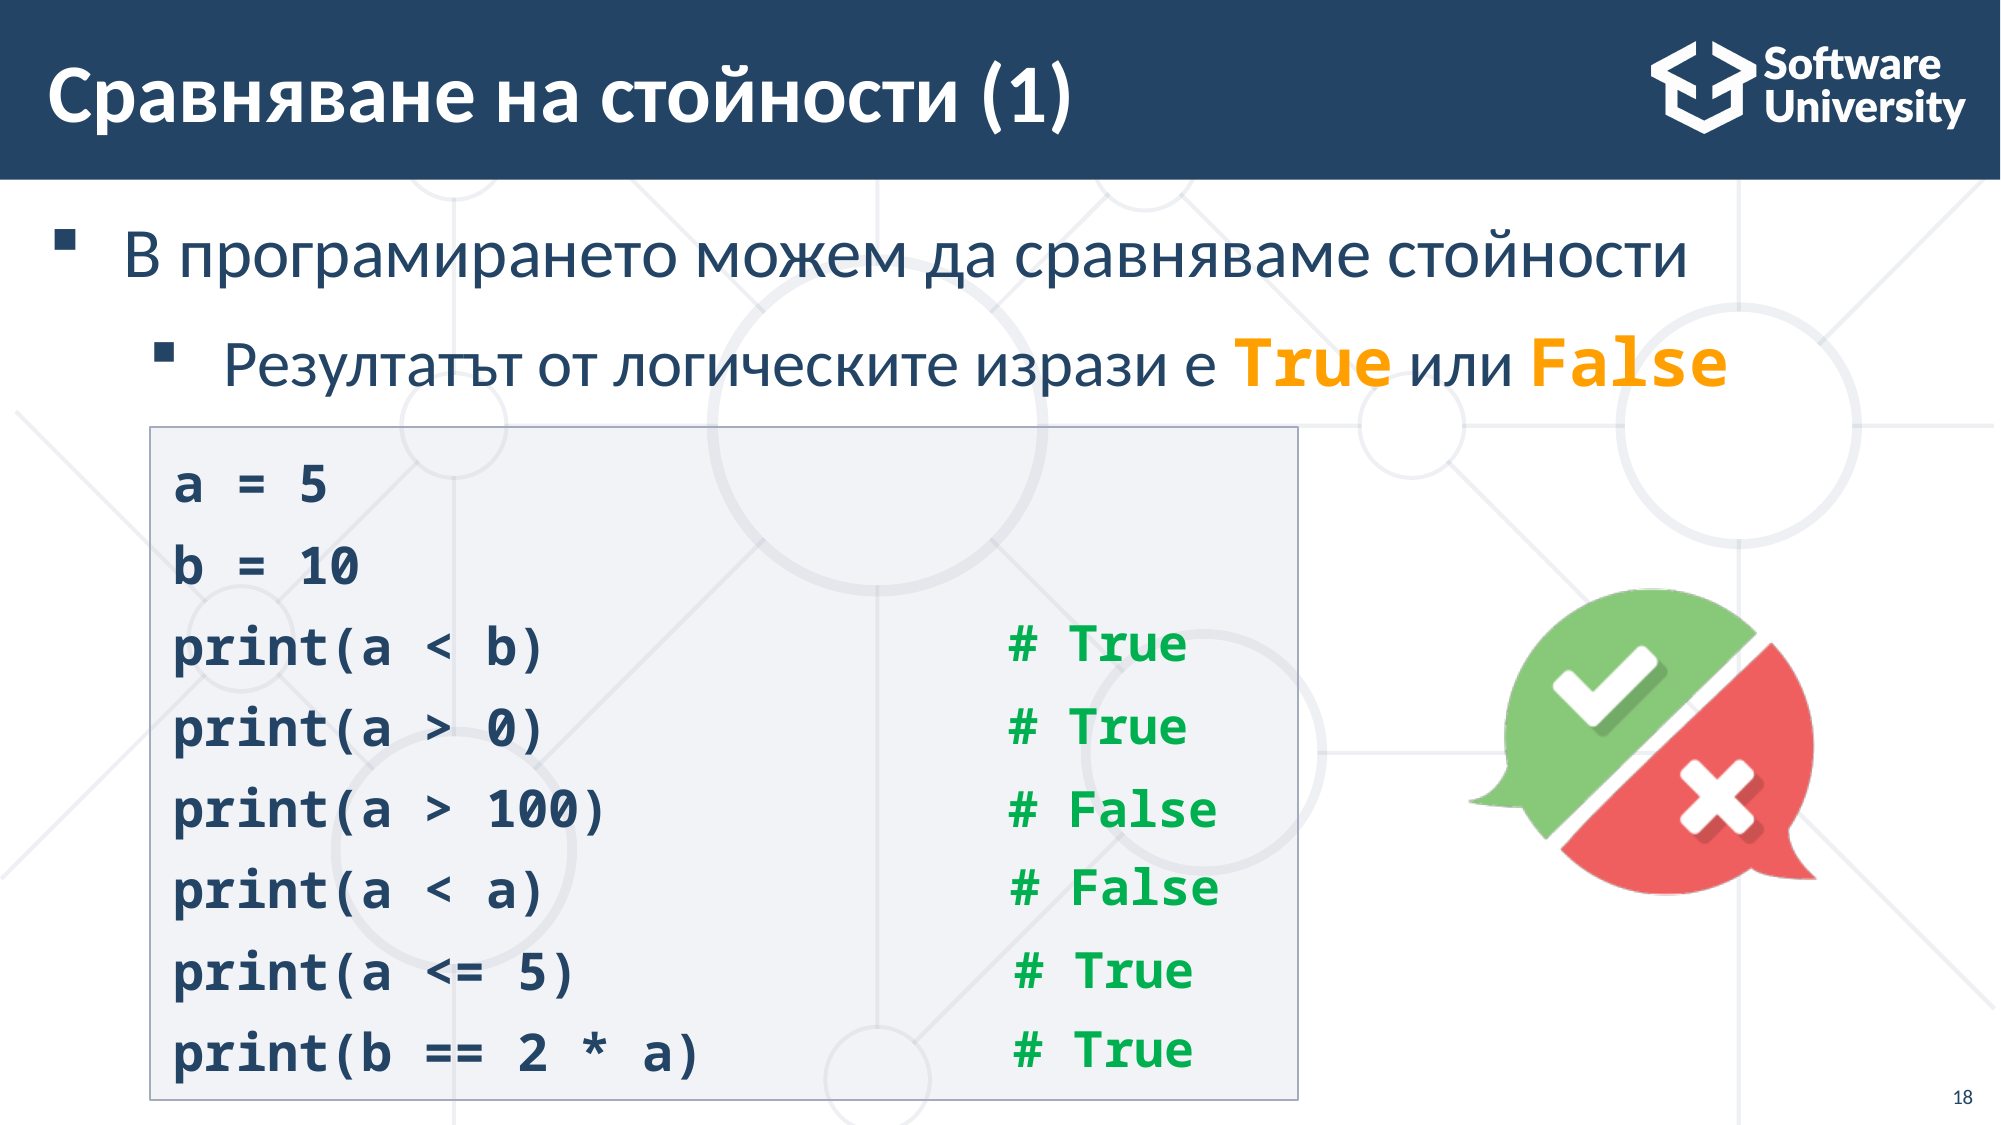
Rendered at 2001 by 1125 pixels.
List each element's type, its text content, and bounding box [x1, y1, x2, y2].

list a = 5 b = 10 print(a < b) print(a > 0) print(a > 100) print(a < a) print(a <= 5) print(b == 2 * a) [149, 426, 1299, 1101]
picture [1651, 41, 1966, 134]
text_box 18 [1927, 1067, 1989, 1117]
text_box # True [999, 1009, 1298, 1085]
text_box # True [999, 931, 1299, 1007]
text_box # False [993, 770, 1293, 846]
title Сравняване на стойности (1) [31, 16, 1625, 162]
picture [1397, 562, 1899, 938]
list В програмирането можем да сравняваме стойности Резултатът от логическите изрази е True или False [31, 196, 1969, 1109]
text_box # True [993, 687, 1262, 763]
text_box # False [996, 848, 1295, 923]
text_box # True [993, 604, 1262, 679]
